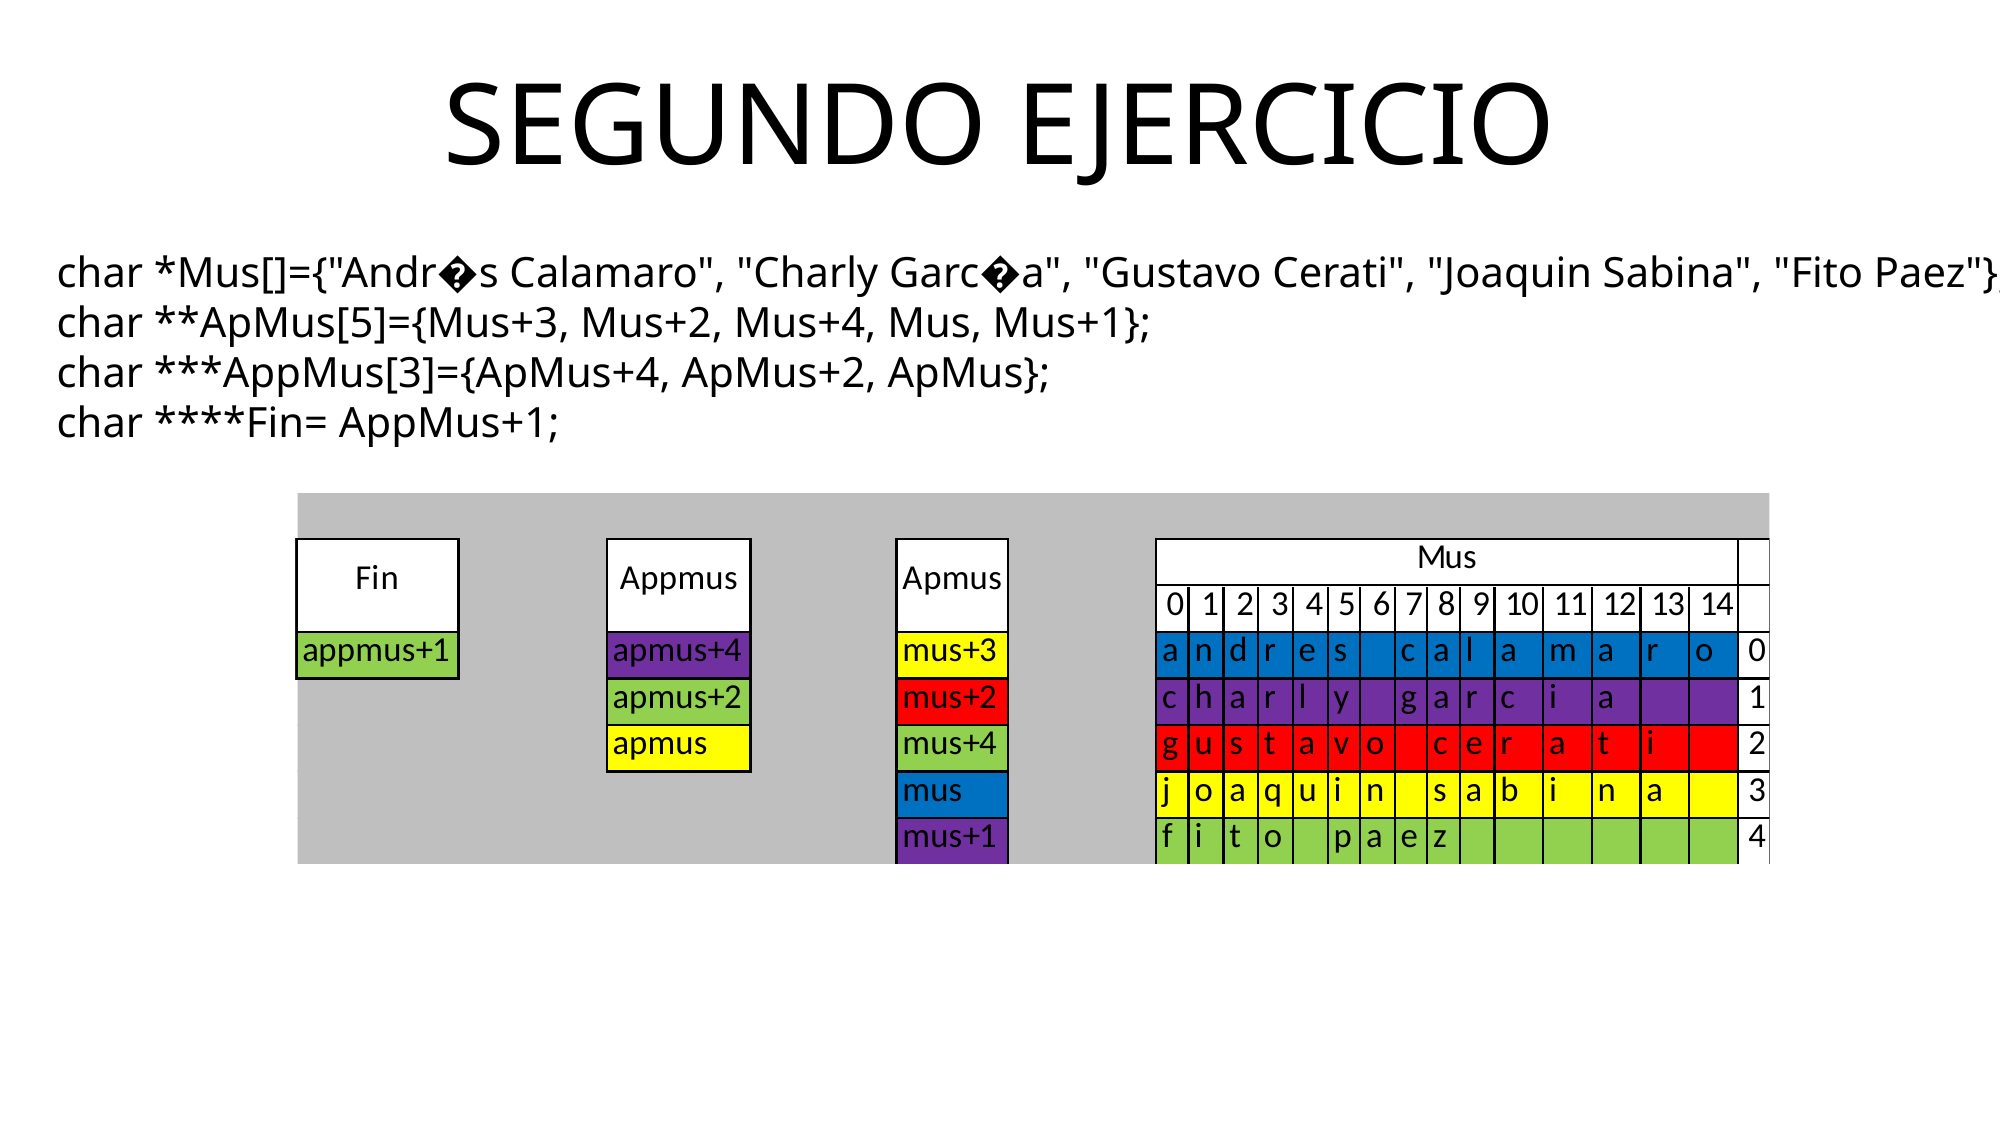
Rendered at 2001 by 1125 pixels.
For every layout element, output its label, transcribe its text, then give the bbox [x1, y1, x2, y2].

text_box char *Mus[]={"Andr�s Calamaro", "Charly Garc�a", "Gustavo Cerati", "Joaquin Sabina", "Fito Paez"}; char **ApMus[5]={Mus+3, Mus+2, Mus+4, Mus, Mus+1}; char ***AppMus[3]={ApMus+4, ApMus+2, ApMus}; char ****Fin= AppMus+1; [41, 238, 2000, 454]
picture [295, 491, 1772, 866]
text_box SEGUNDO EJERCICIO [137, 59, 1863, 278]
